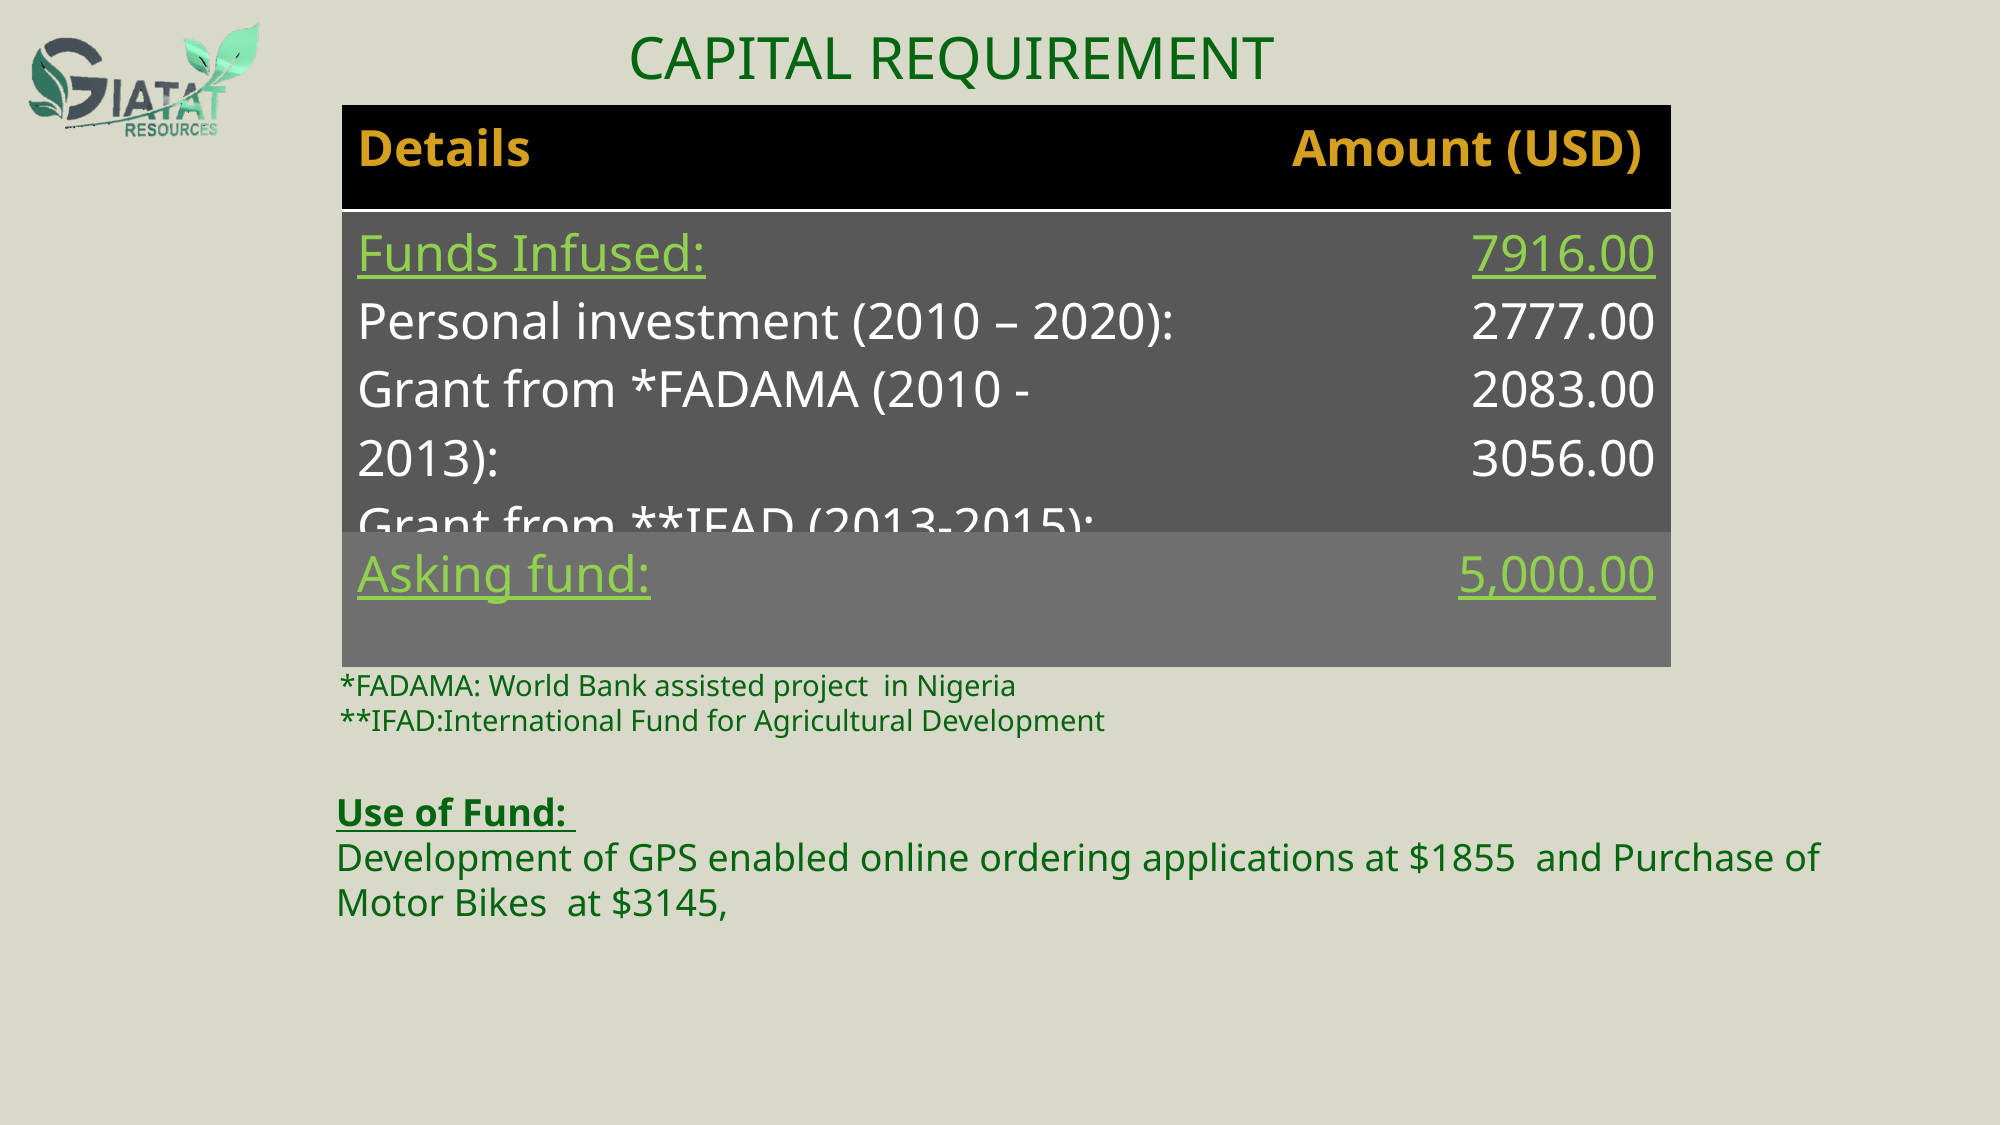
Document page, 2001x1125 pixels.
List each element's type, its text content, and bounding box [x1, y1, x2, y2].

text_box CAPITAL REQUIREMENT [455, 13, 1464, 99]
text_box *FADAMA: World Bank assisted project in Nigeria **IFAD:International Fund for Agricultural Development [324, 659, 1497, 745]
table_header Amount (USD) [1197, 105, 1671, 209]
table_cell Funds Infused: Personal investment (2010 – 2020): Grant from *FADAMA (2010 - 2013): Grant from **IFAD (2013-2015): [342, 212, 1197, 532]
picture [23, 17, 263, 141]
text_box Use of Fund: Development of GPS enabled online ordering applications at $1855 and Purchase of Motor Bikes at $3145, [321, 781, 1890, 1022]
table_cell 5,000.00 [1197, 532, 1671, 667]
table_cell Asking fund: [342, 532, 1197, 659]
table_cell 7916.00 2777.00 2083.00 3056.00 [1197, 212, 1671, 532]
table_header Details [342, 105, 1197, 209]
